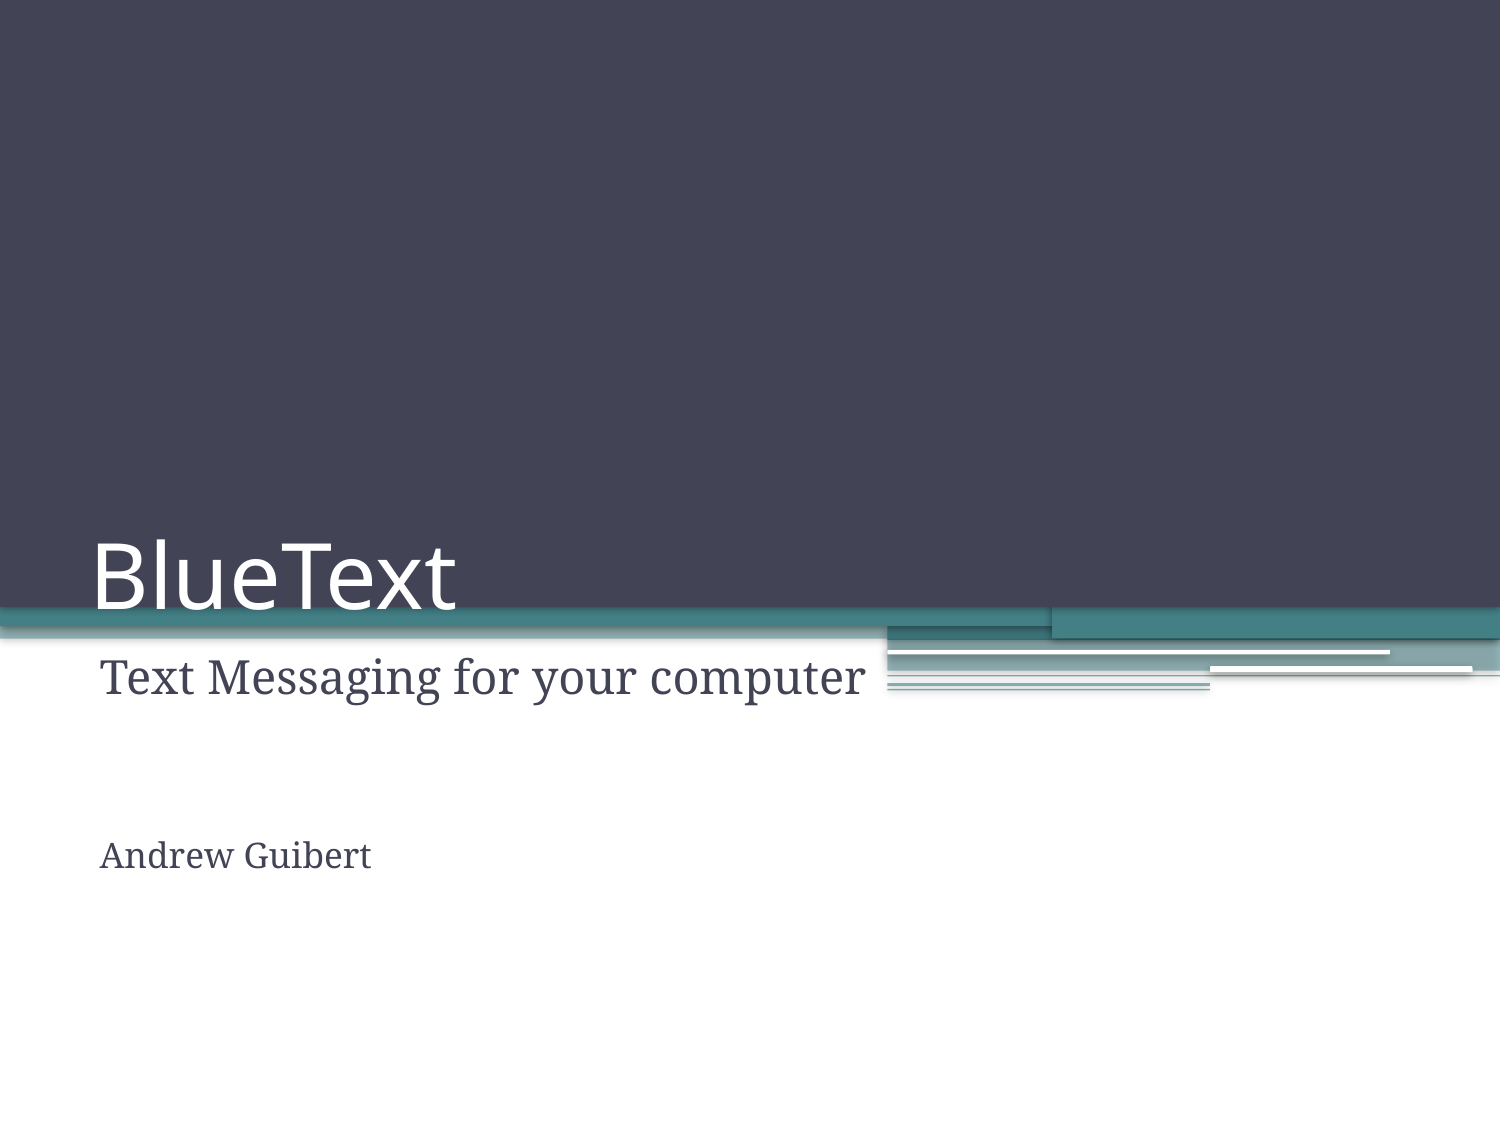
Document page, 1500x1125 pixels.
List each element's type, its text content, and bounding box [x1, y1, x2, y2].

title BlueText [75, 394, 1463, 636]
subtitle Text Messaging for your computer Andrew Guibert [75, 639, 888, 928]
